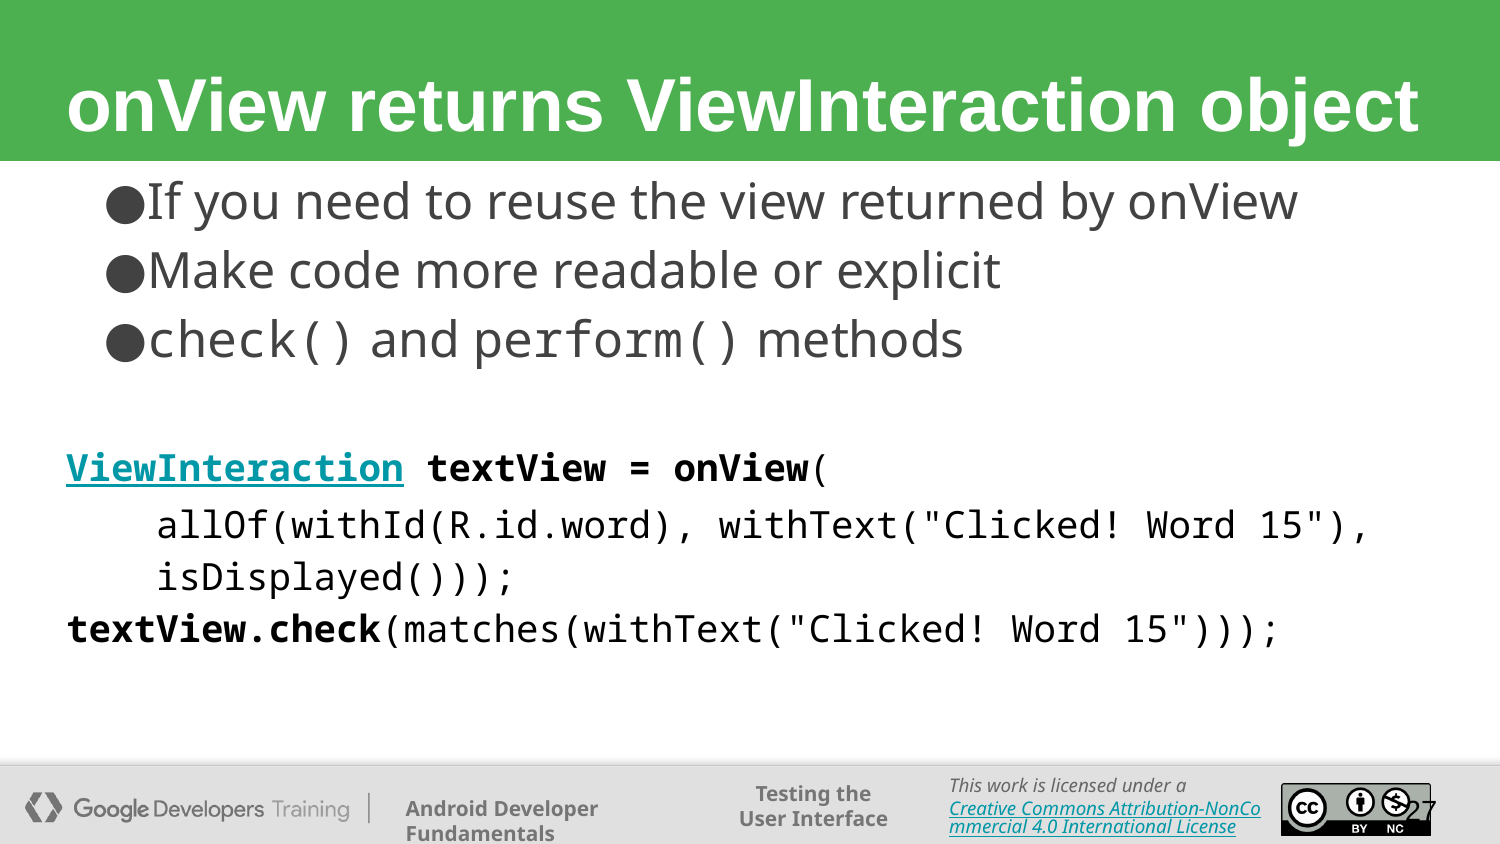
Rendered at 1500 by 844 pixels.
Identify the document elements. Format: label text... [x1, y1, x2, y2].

title onView returns ViewInteraction object [51, 28, 1472, 122]
list If you need to reuse the view returned by onView Make code more readable or explicit check() and perform() methods ViewInteraction textView = onView( allOf(withId(R.id.word), withText("Clicked! Word 15"), isDisplayed())); textView.check(matches(withText("Clicked! Word 15"))); [51, 145, 1449, 720]
picture [0, 161, 1500, 844]
slide_number ‹#› [1389, 777, 1480, 842]
